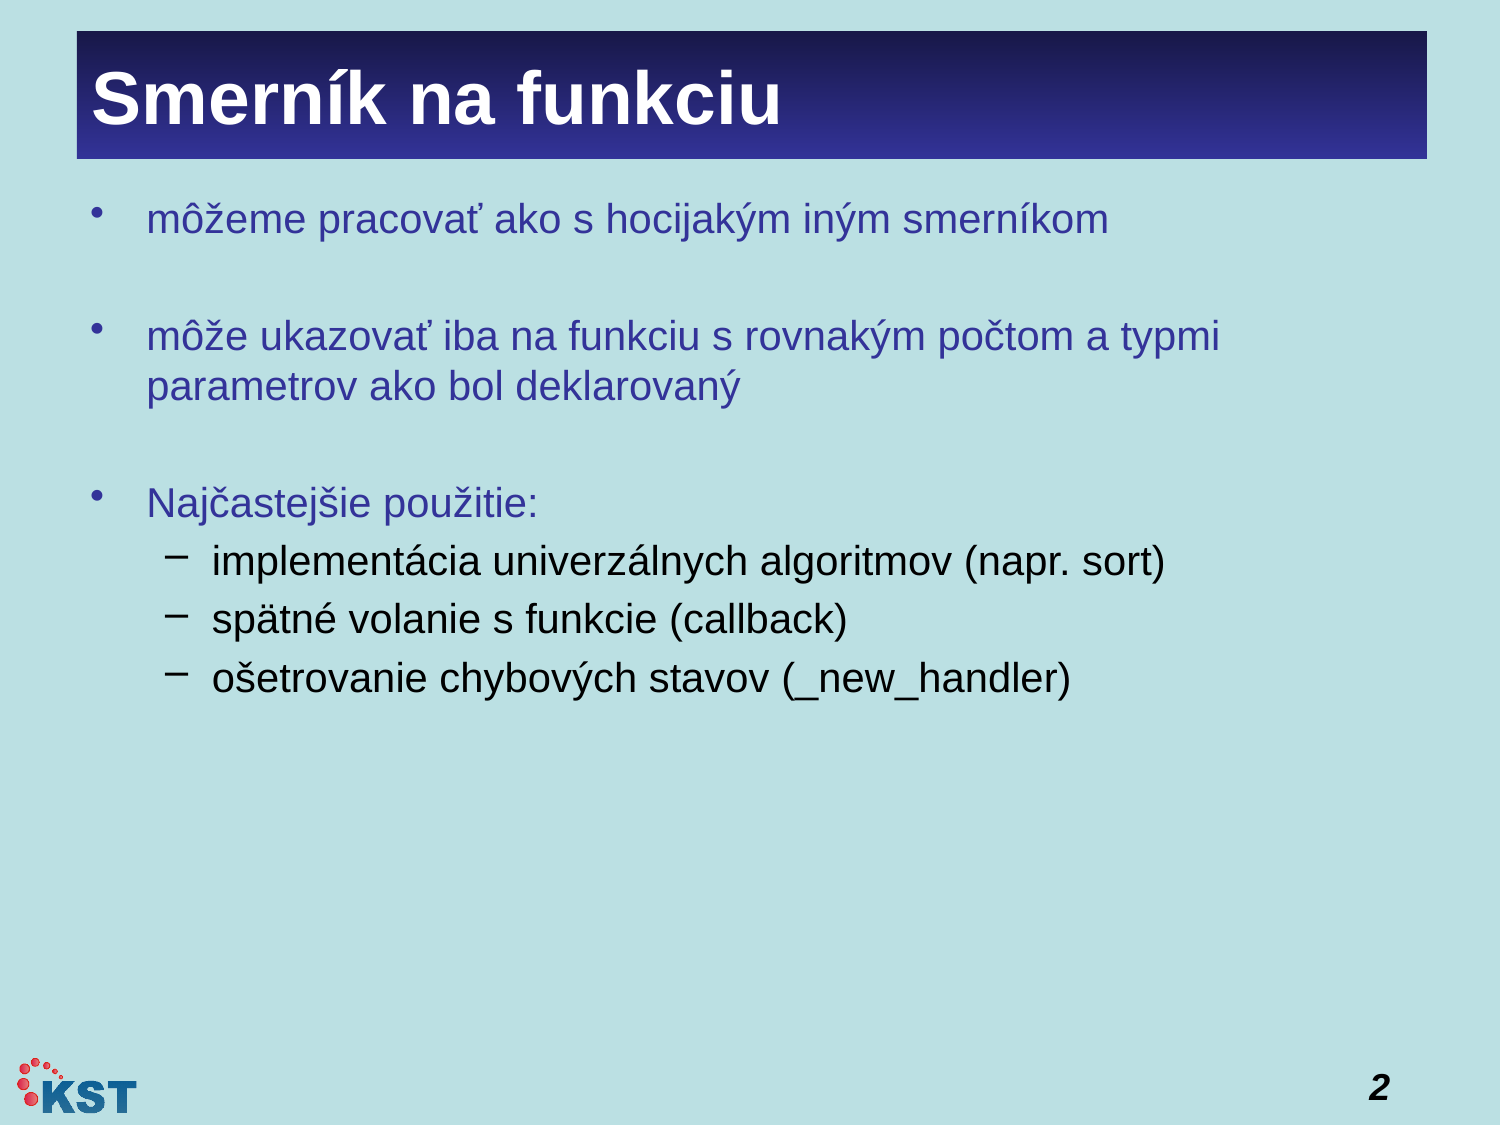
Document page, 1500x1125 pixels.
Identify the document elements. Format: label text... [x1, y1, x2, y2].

text_box 2 [1354, 1055, 1500, 1116]
picture [17, 1058, 140, 1118]
title Smerník na funkciu [76, 30, 1428, 159]
list môžeme pracovať ako s hocijakým iným smerníkom môže ukazovať iba na funkciu s rovnakým počtom a typmi parametrov ako bol deklarovaný Najčastejšie použitie: implementácia univerzálnych algoritmov (napr. sort) spätné volanie s funkcie (callback) ošetrovanie chybových stavov (_new_handler) [75, 184, 1425, 1125]
